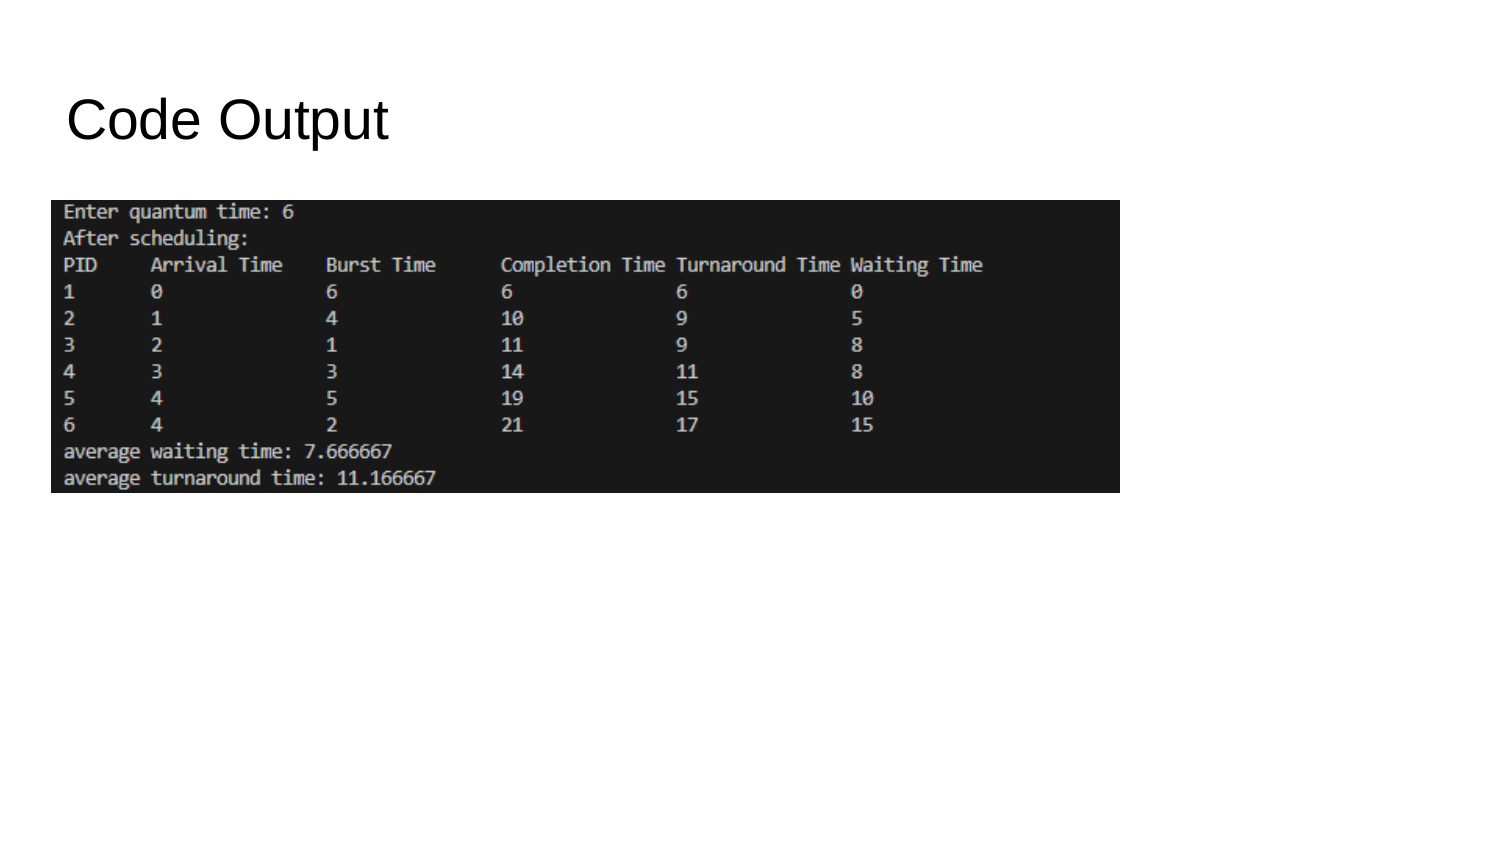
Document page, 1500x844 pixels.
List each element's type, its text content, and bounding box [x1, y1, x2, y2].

title Code Output [51, 72, 1449, 167]
picture [50, 200, 1121, 494]
